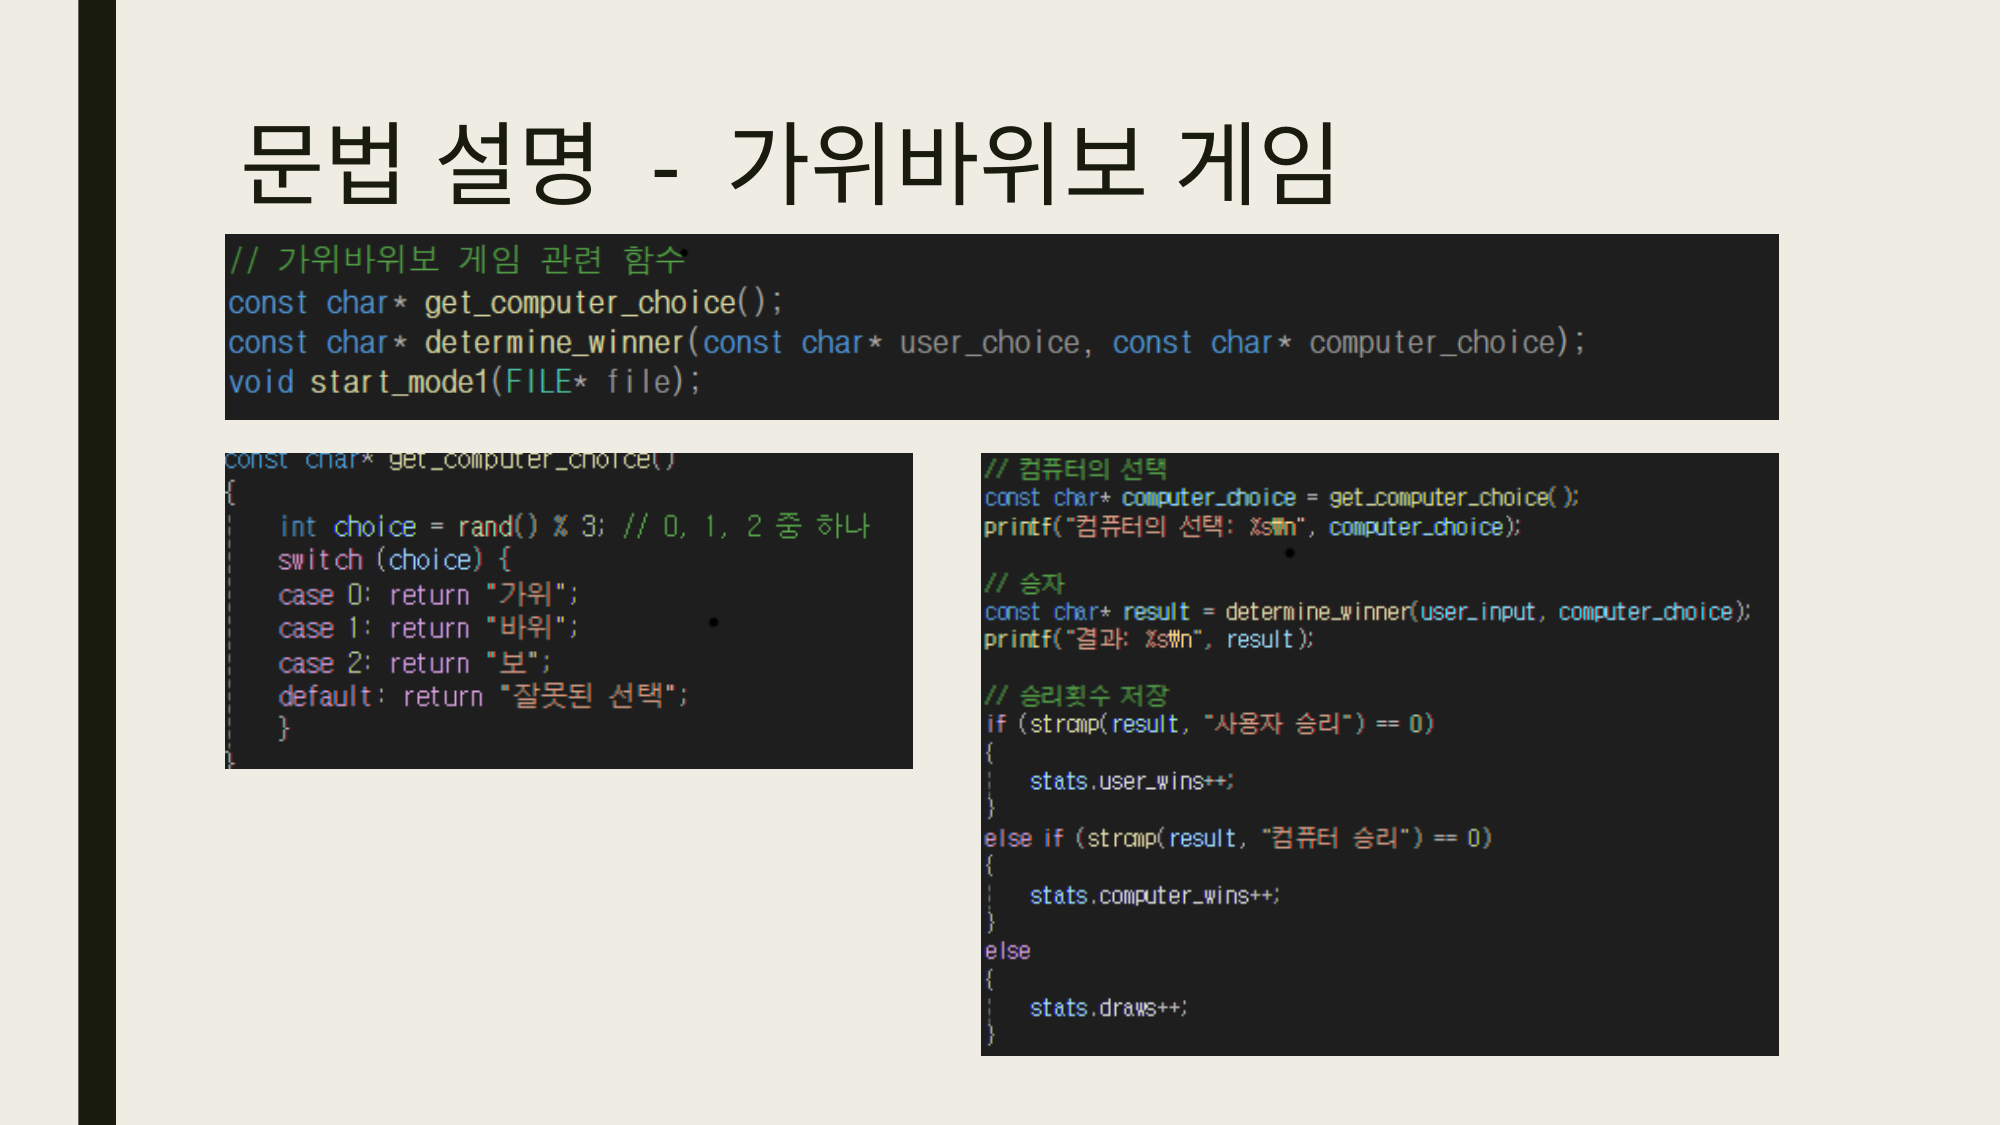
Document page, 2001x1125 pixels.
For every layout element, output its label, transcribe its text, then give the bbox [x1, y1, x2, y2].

picture [224, 453, 913, 769]
picture [224, 234, 1779, 420]
title 문법 설명 - 가위바위보 게임 [225, 112, 1800, 357]
picture [981, 453, 1779, 1056]
